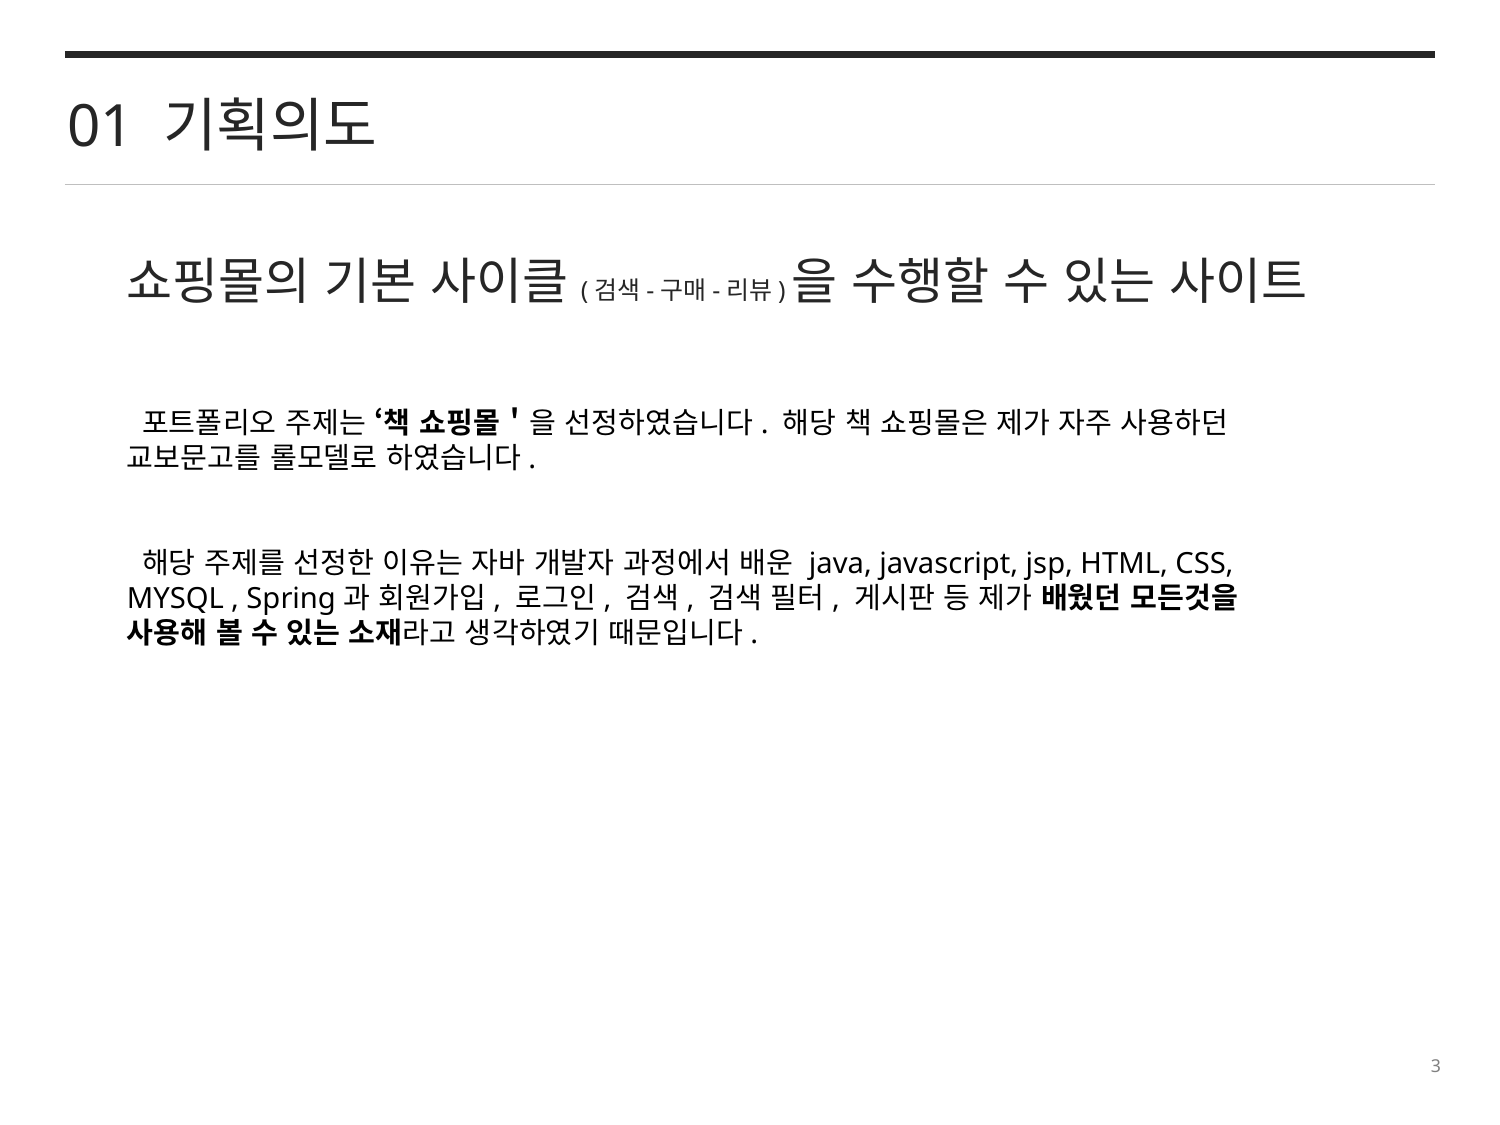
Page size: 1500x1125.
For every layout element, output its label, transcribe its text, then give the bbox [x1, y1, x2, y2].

text_box 포트폴리오 주제는 ‘책 쇼핑몰＇을 선정하였습니다. 해당 책 쇼핑몰은 제가 자주 사용하던 교보문고를 롤모델로 하였습니다. 해당 주제를 선정한 이유는 자바 개발자 과정에서 배운 java, javascript, jsp, HTML, CSS, MYSQL , Spring과 회원가입, 로그인, 검색, 검색 필터, 게시판 등 제가 배웠던 모든것을 사용해 볼 수 있는 소재라고 생각하였기 때문입니다. [112, 397, 1317, 657]
text_box 쇼핑몰의 기본 사이클(검색-구매-리뷰)을 수행할 수 있는 사이트 [112, 242, 1436, 317]
text_box 01 기획의도 [53, 80, 1187, 166]
